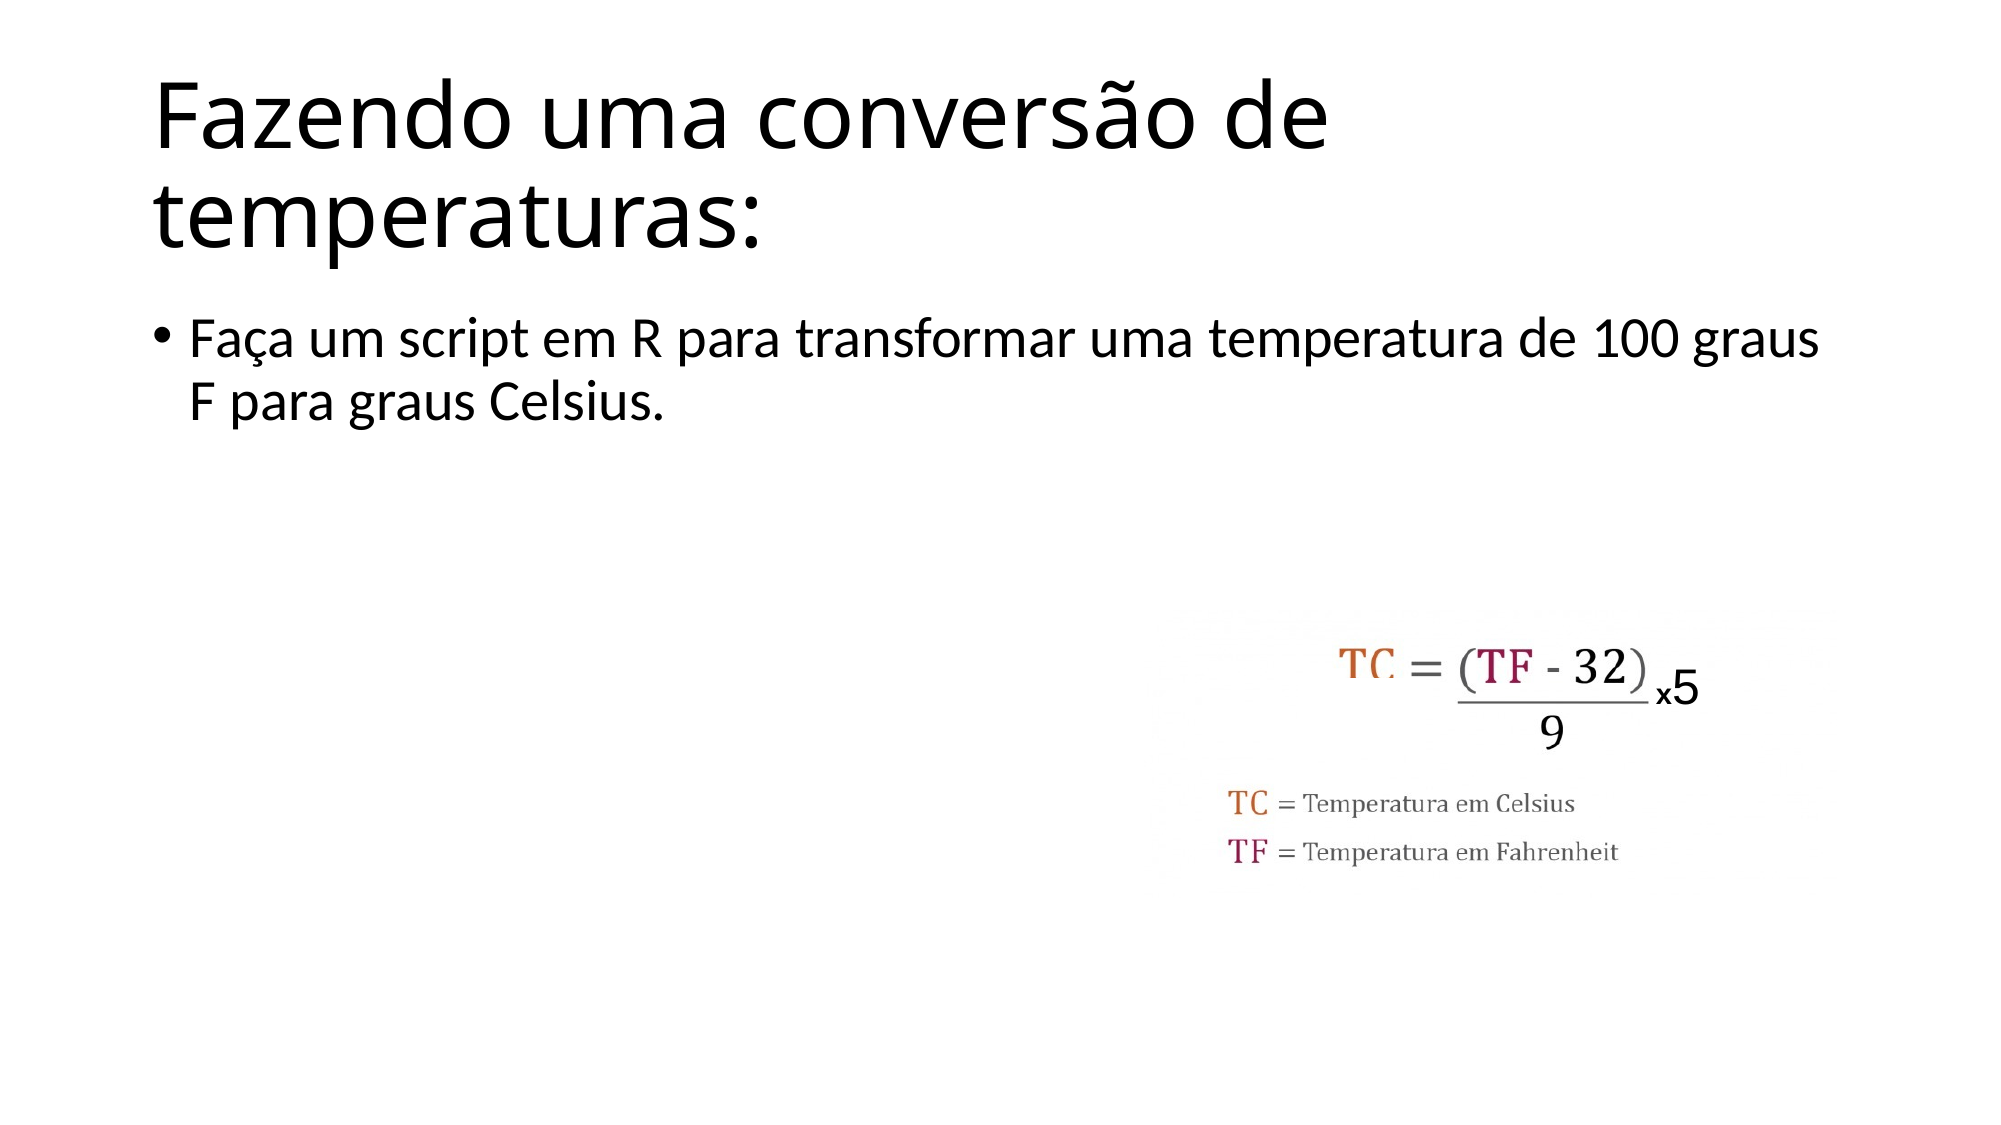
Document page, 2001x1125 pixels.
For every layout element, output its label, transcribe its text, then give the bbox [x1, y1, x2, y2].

list Faça um script em R para transformar uma temperatura de 100 graus F para graus Celsius. [137, 299, 1863, 1014]
title Fazendo uma conversão de temperaturas: [137, 59, 1863, 278]
picture [1144, 610, 1837, 898]
